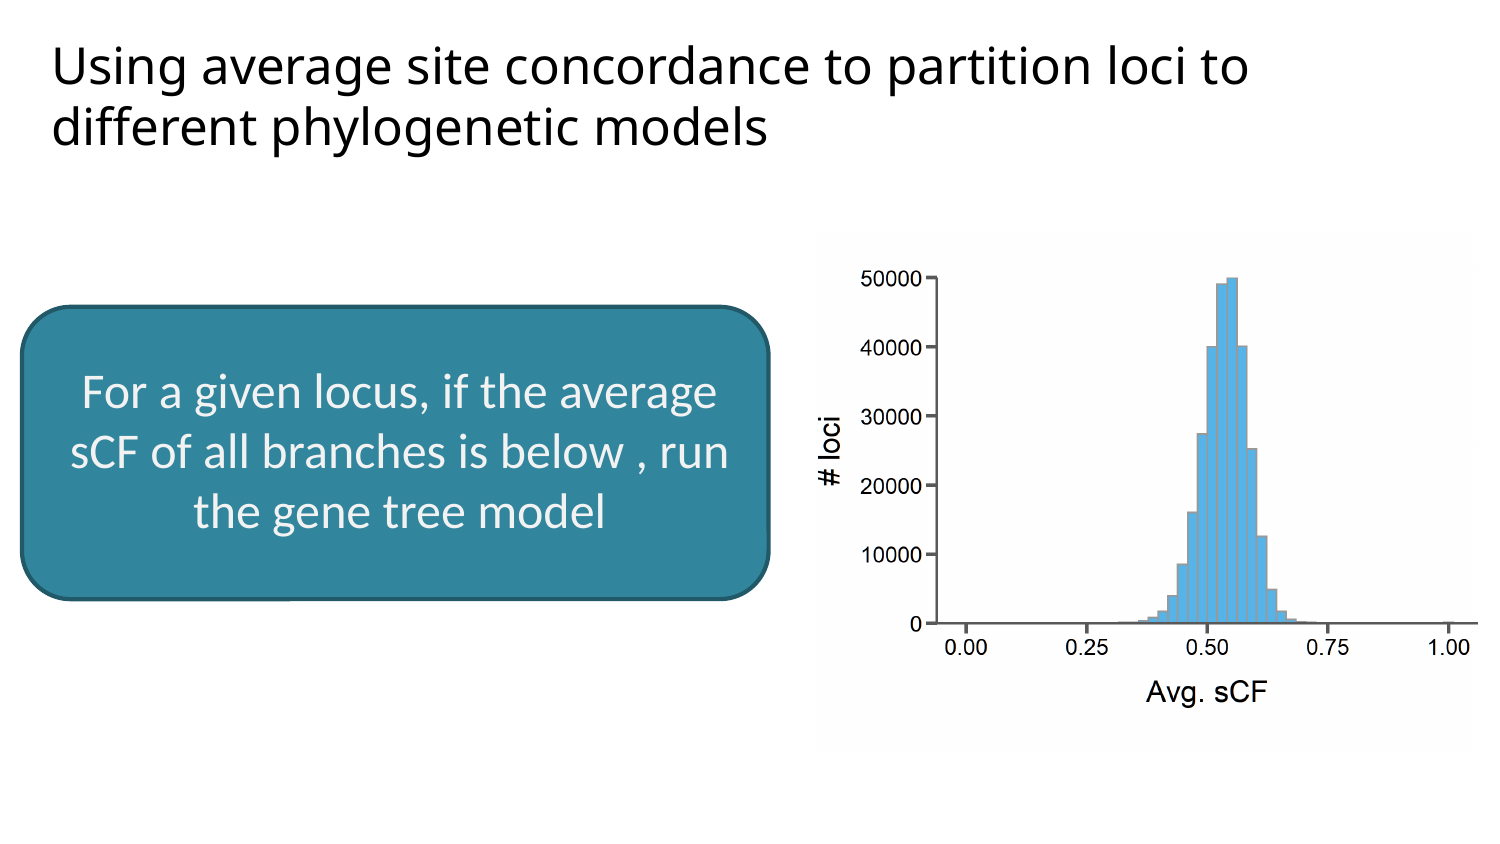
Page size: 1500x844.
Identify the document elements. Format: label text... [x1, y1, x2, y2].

picture [813, 224, 1479, 757]
title Using average site concordance to partition loci to different phylogenetic models [35, 24, 1471, 166]
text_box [21, 306, 769, 600]
